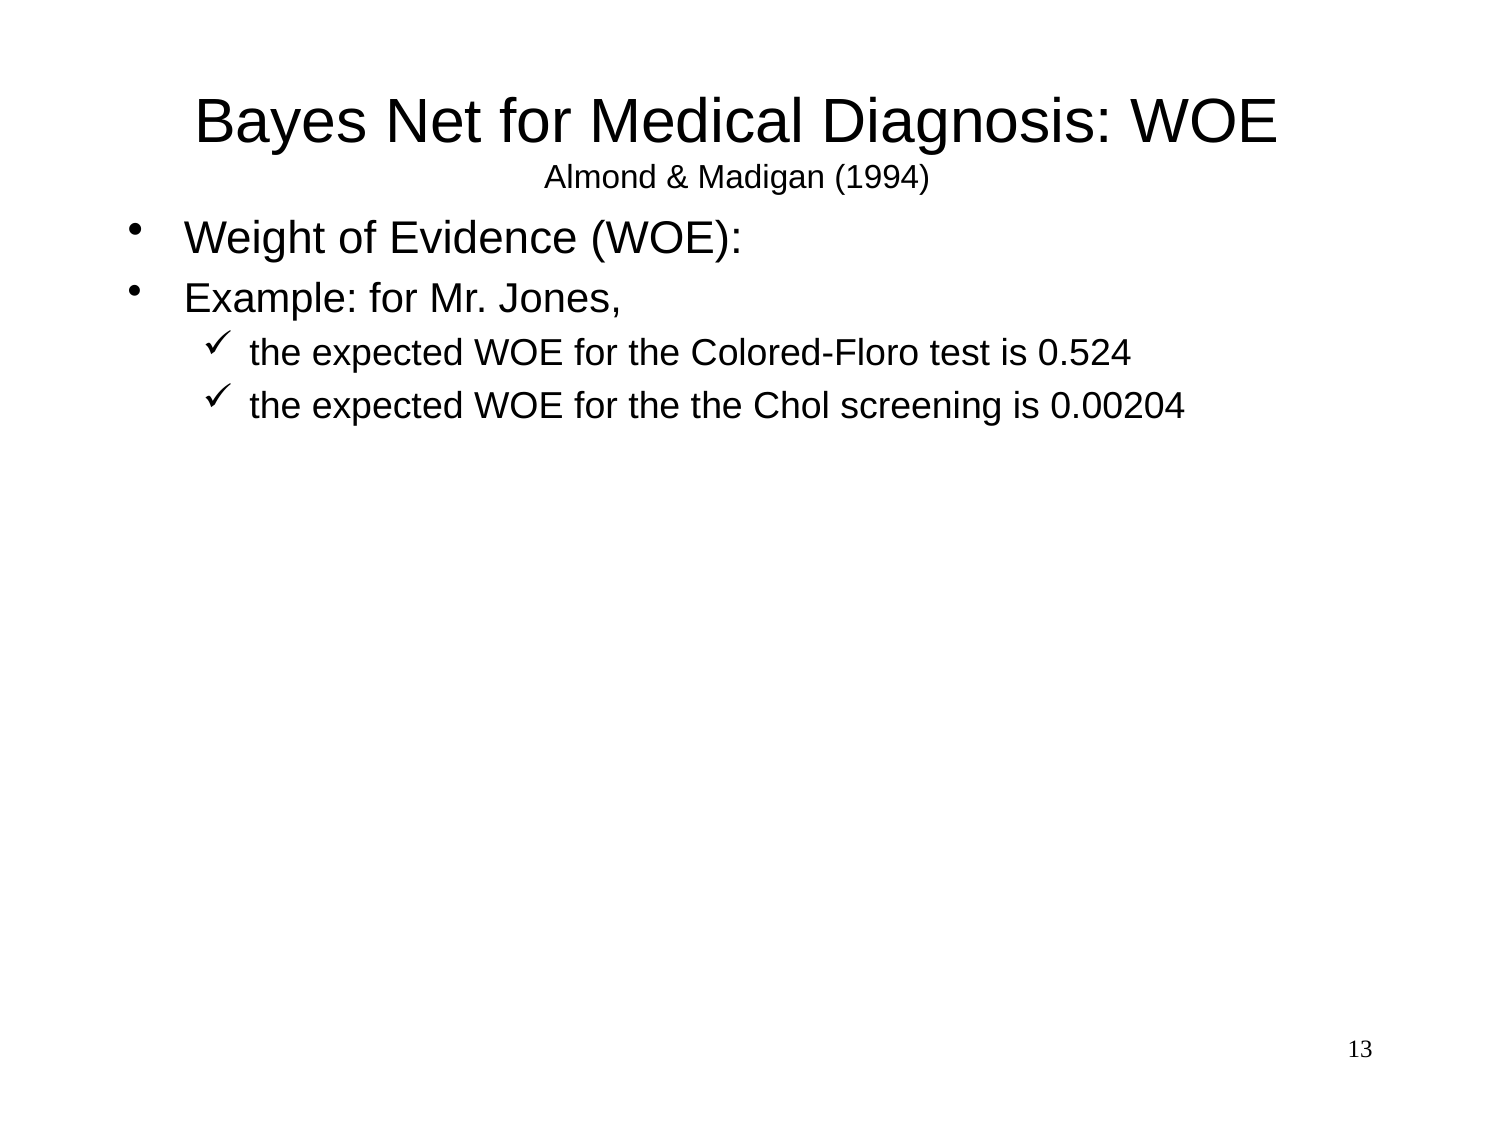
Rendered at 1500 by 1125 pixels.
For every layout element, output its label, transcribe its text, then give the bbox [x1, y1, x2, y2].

title Bayes Net for Medical Diagnosis: WOE Almond & Madigan (1994) [99, 50, 1375, 225]
list Weight of Evidence (WOE): Example: for Mr. Jones, the expected WOE for the Colored-Floro test is 0.524 the expected WOE for the the Chol screening is 0.00204 [112, 200, 1388, 1063]
slide_number 13 [1074, 1024, 1388, 1101]
